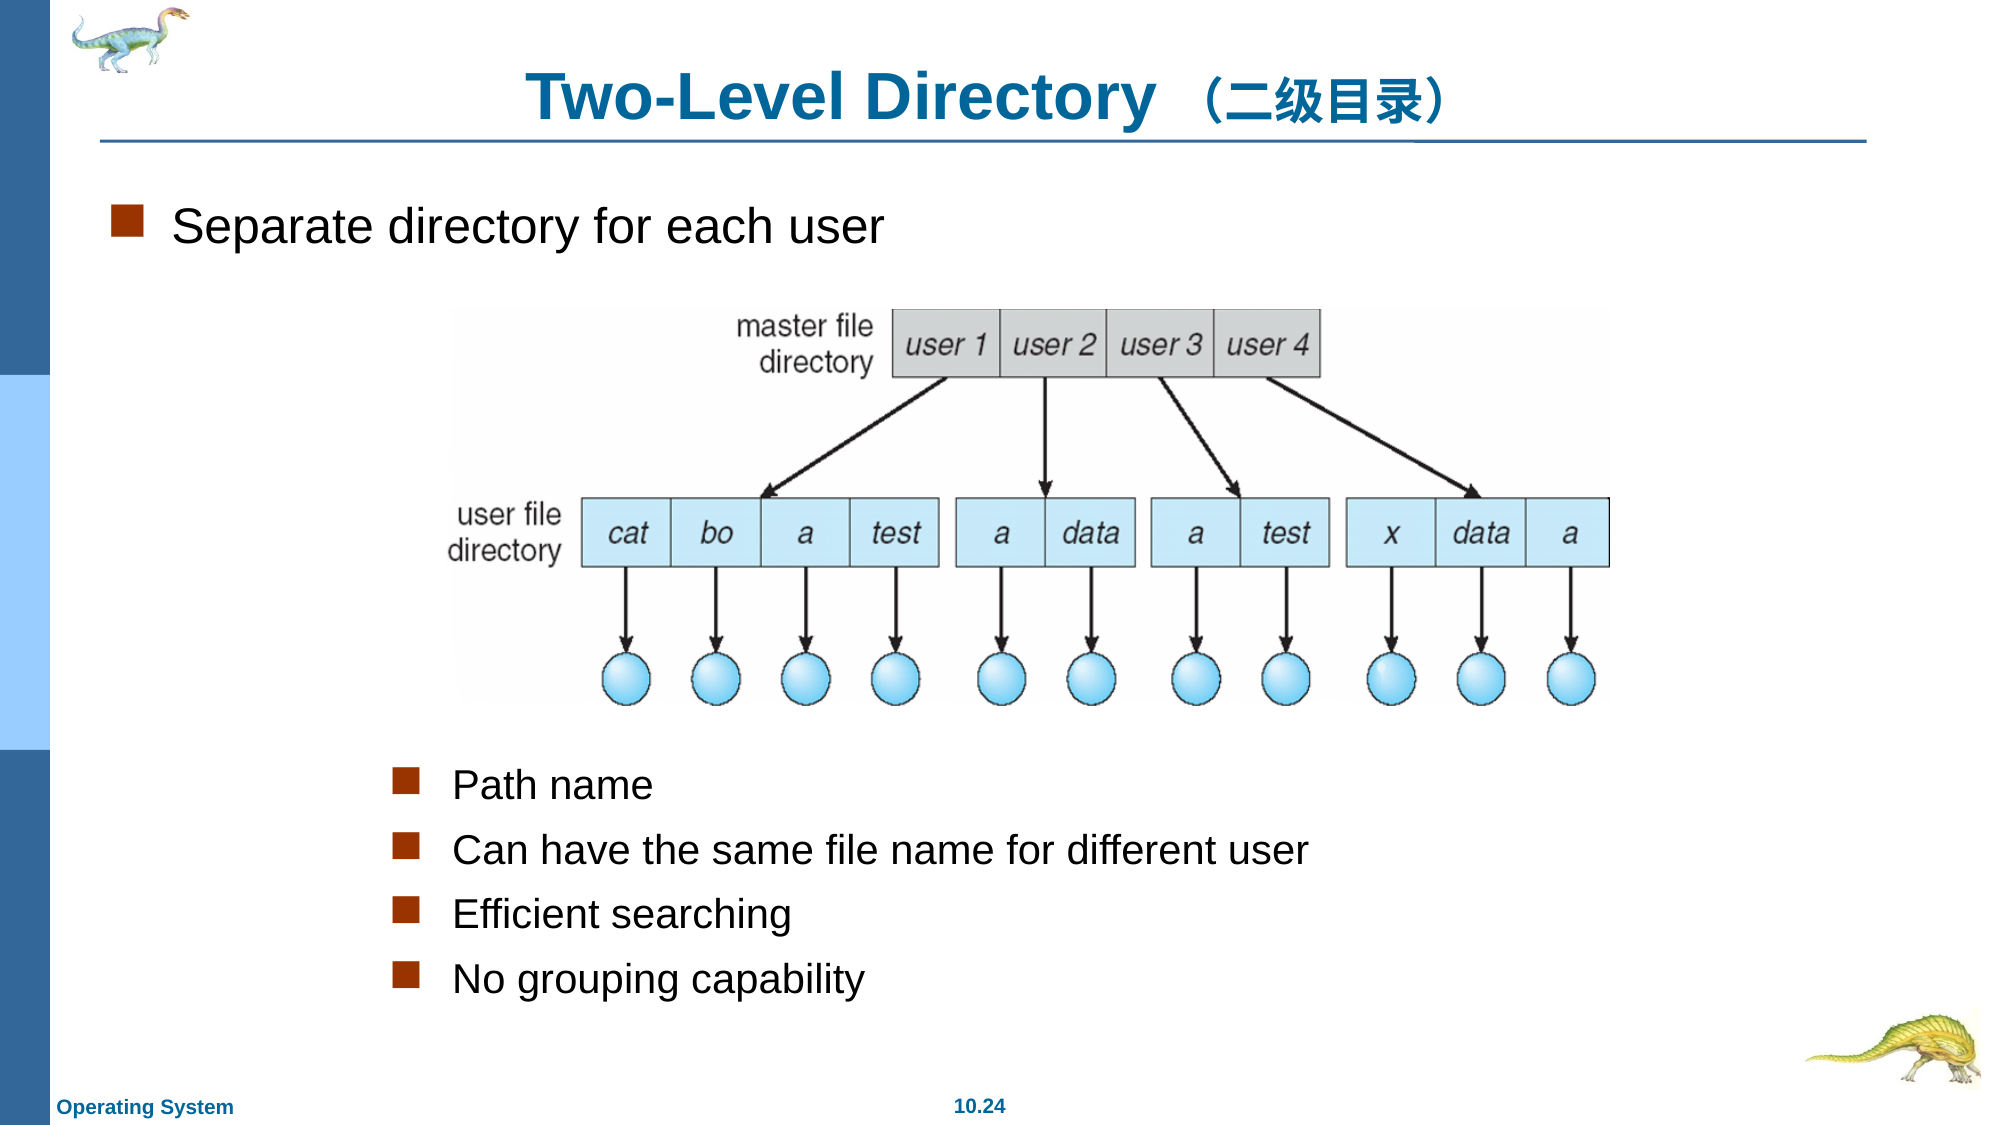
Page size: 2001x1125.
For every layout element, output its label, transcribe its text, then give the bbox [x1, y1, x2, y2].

list Separate directory for each user [99, 185, 1900, 929]
picture [1802, 1006, 1982, 1090]
text_box Path name Can have the same file name for different user Efficient searching No grouping capability [380, 750, 1530, 982]
title Two-Level Directory（二级目录） [99, 45, 1900, 141]
picture [443, 309, 1610, 708]
picture [62, 0, 203, 80]
